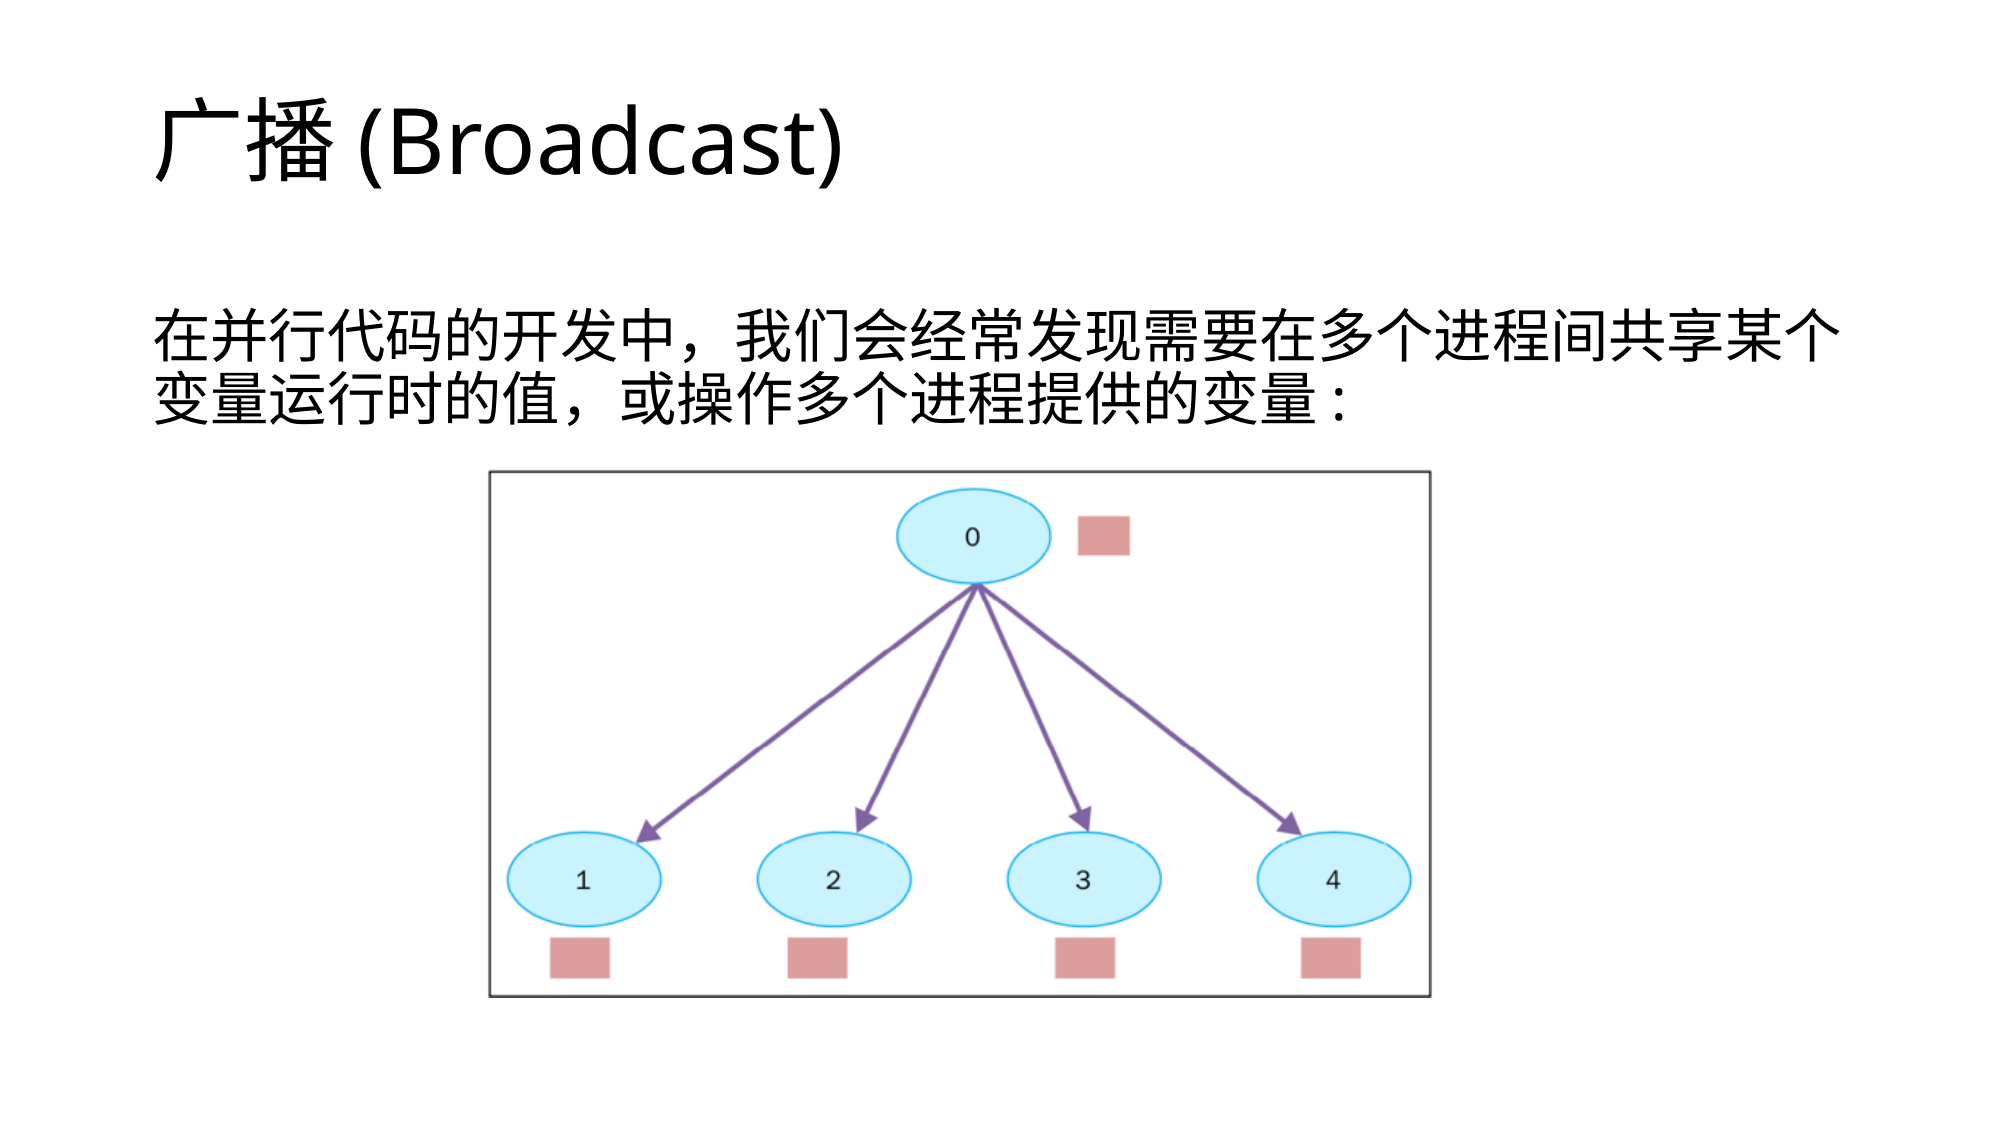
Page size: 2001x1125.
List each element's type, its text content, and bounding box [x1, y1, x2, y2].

title 广播(Broadcast) [137, 59, 1863, 230]
picture [484, 460, 1435, 998]
list 在并行代码的开发中，我们会经常发现需要在多个进程间共享某个变量运行时的值，或操作多个进程提供的变量: [137, 299, 1863, 1014]
